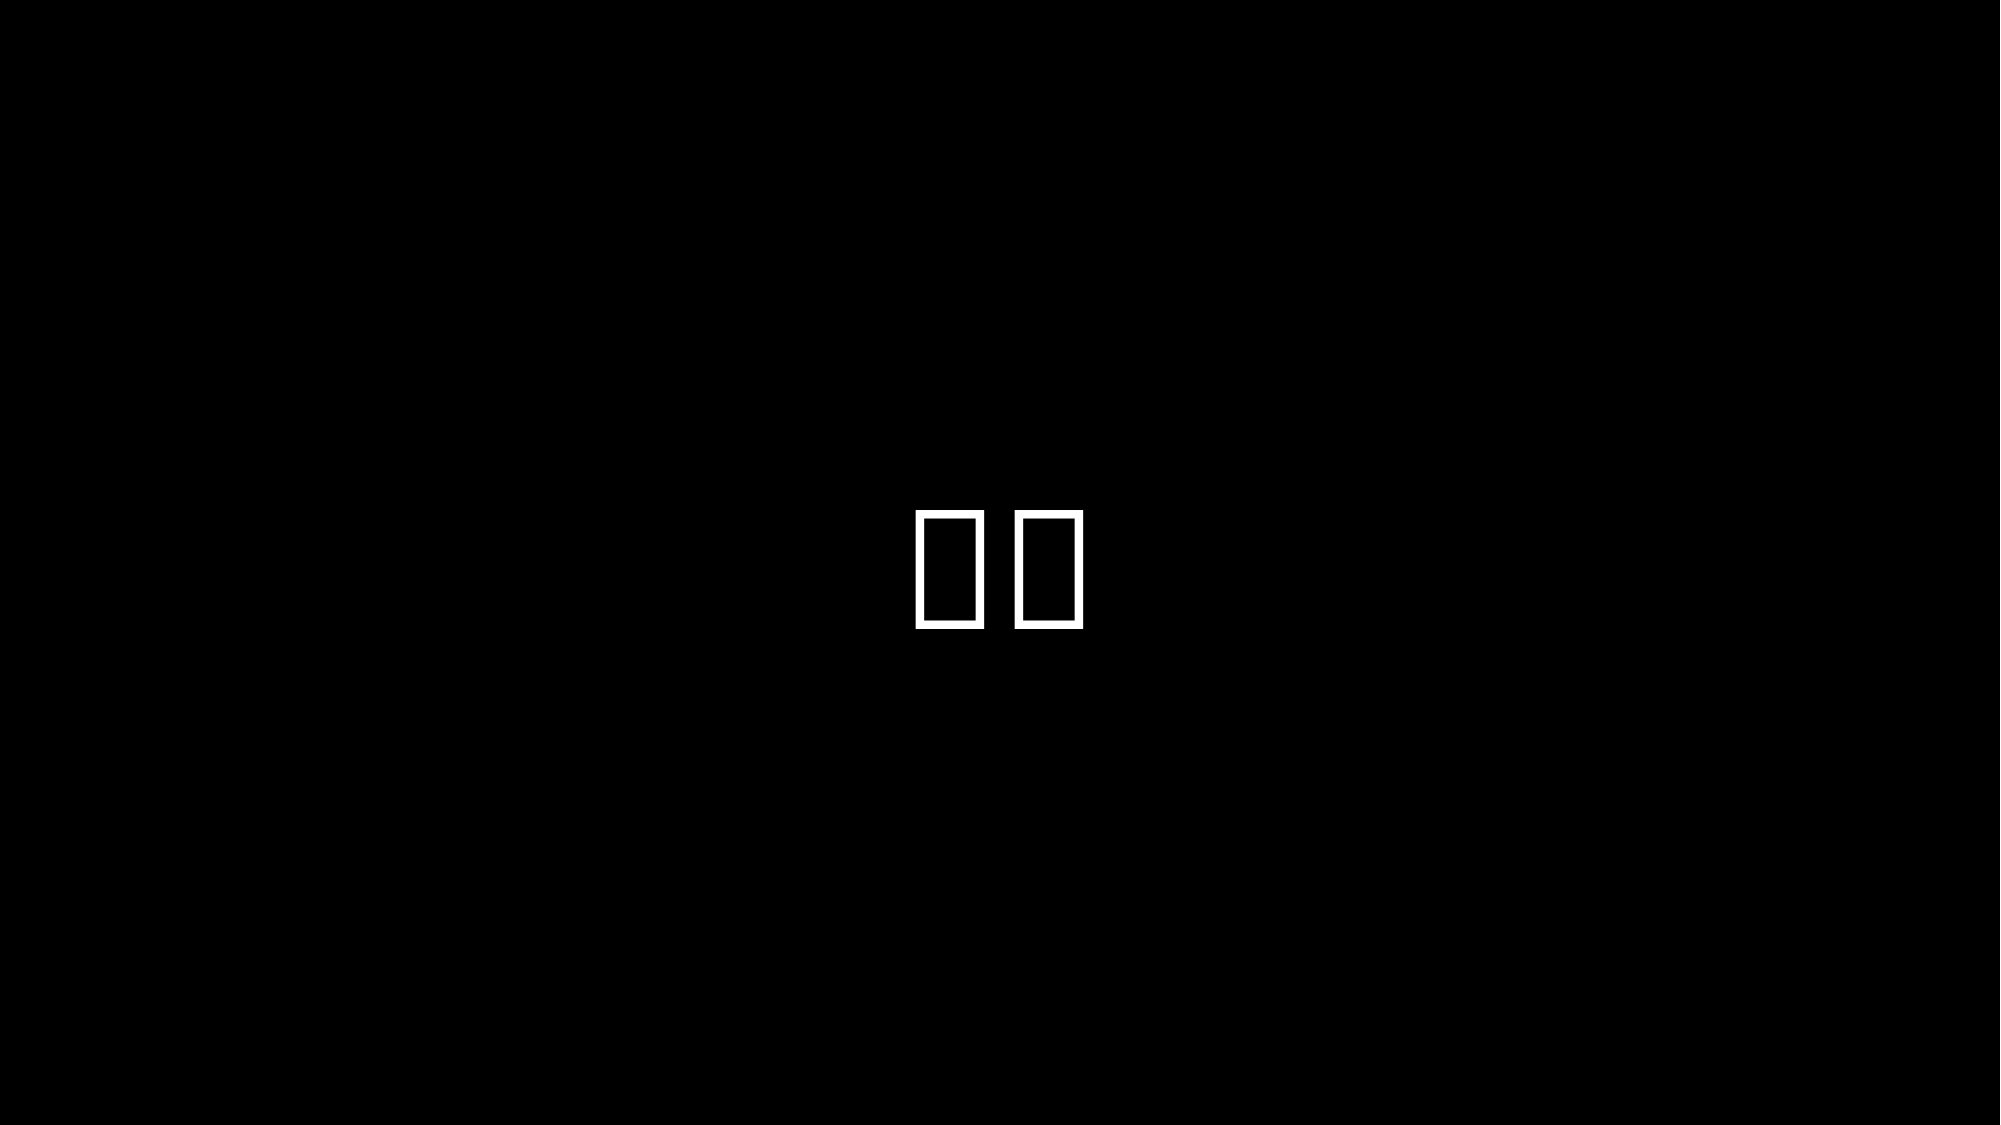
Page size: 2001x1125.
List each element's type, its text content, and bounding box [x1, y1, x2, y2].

text_box 🙇💦 [204, 455, 1795, 670]
